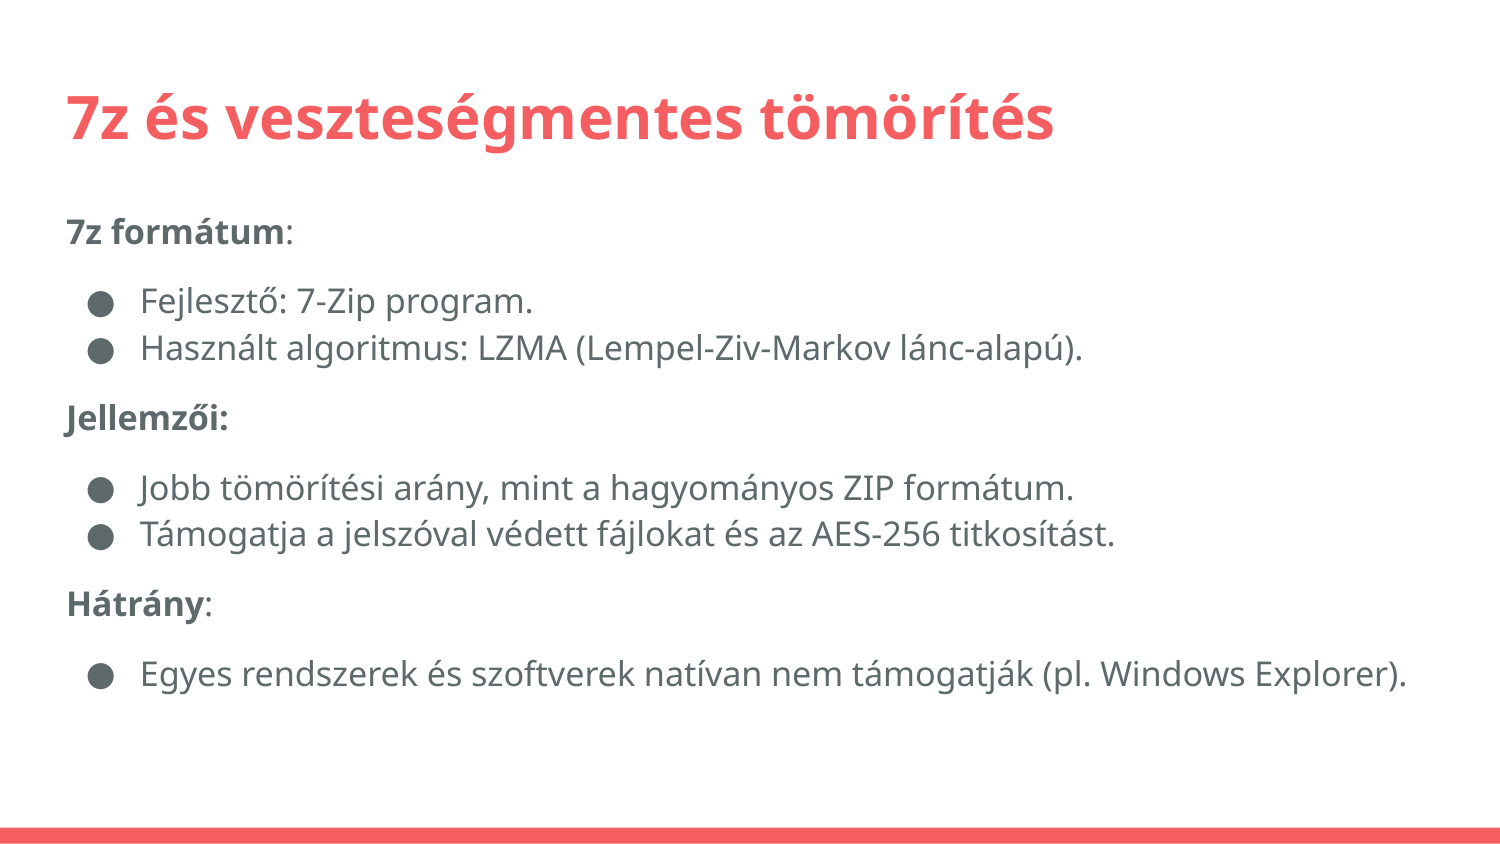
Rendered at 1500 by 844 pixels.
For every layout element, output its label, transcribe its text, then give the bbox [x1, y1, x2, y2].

list 7z formátum: Fejlesztő: 7-Zip program. Használt algoritmus: LZMA (Lempel-Ziv-Markov lánc-alapú). Jellemzői: Jobb tömörítési arány, mint a hagyományos ZIP formátum. Támogatja a jelszóval védett fájlokat és az AES-256 titkosítást. Hátrány: Egyes rendszerek és szoftverek natívan nem támogatják (pl. Windows Explorer). [51, 189, 1449, 750]
title 7z és veszteségmentes tömörítés [51, 64, 1449, 167]
